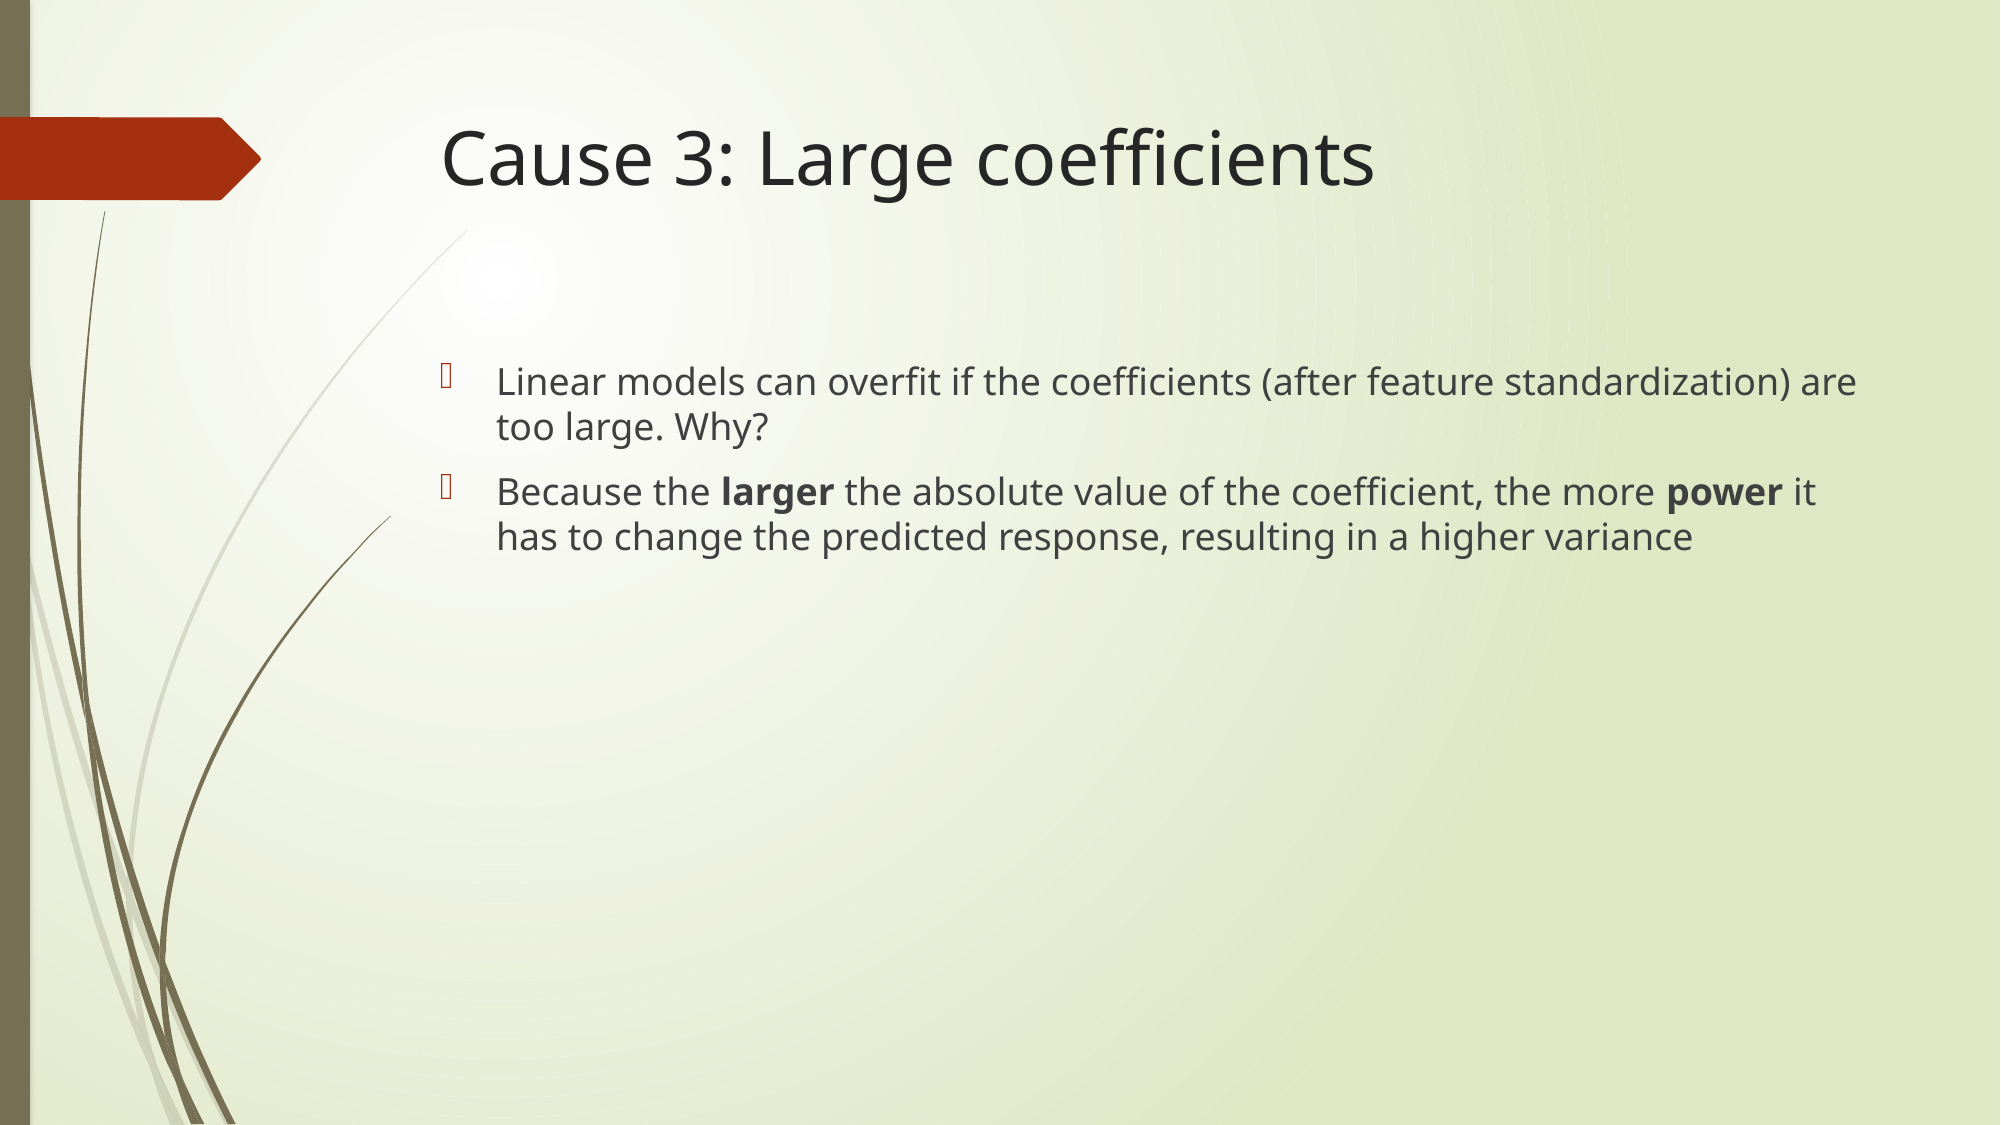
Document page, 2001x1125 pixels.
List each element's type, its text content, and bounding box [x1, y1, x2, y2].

list Linear models can overfit if the coefficients (after feature standardization) are too large. Why? Because the larger the absolute value of the coefficient, the more power it has to change the predicted response, resulting in a higher variance [424, 350, 1888, 970]
title Cause 3: Large coefficients [425, 102, 1888, 313]
